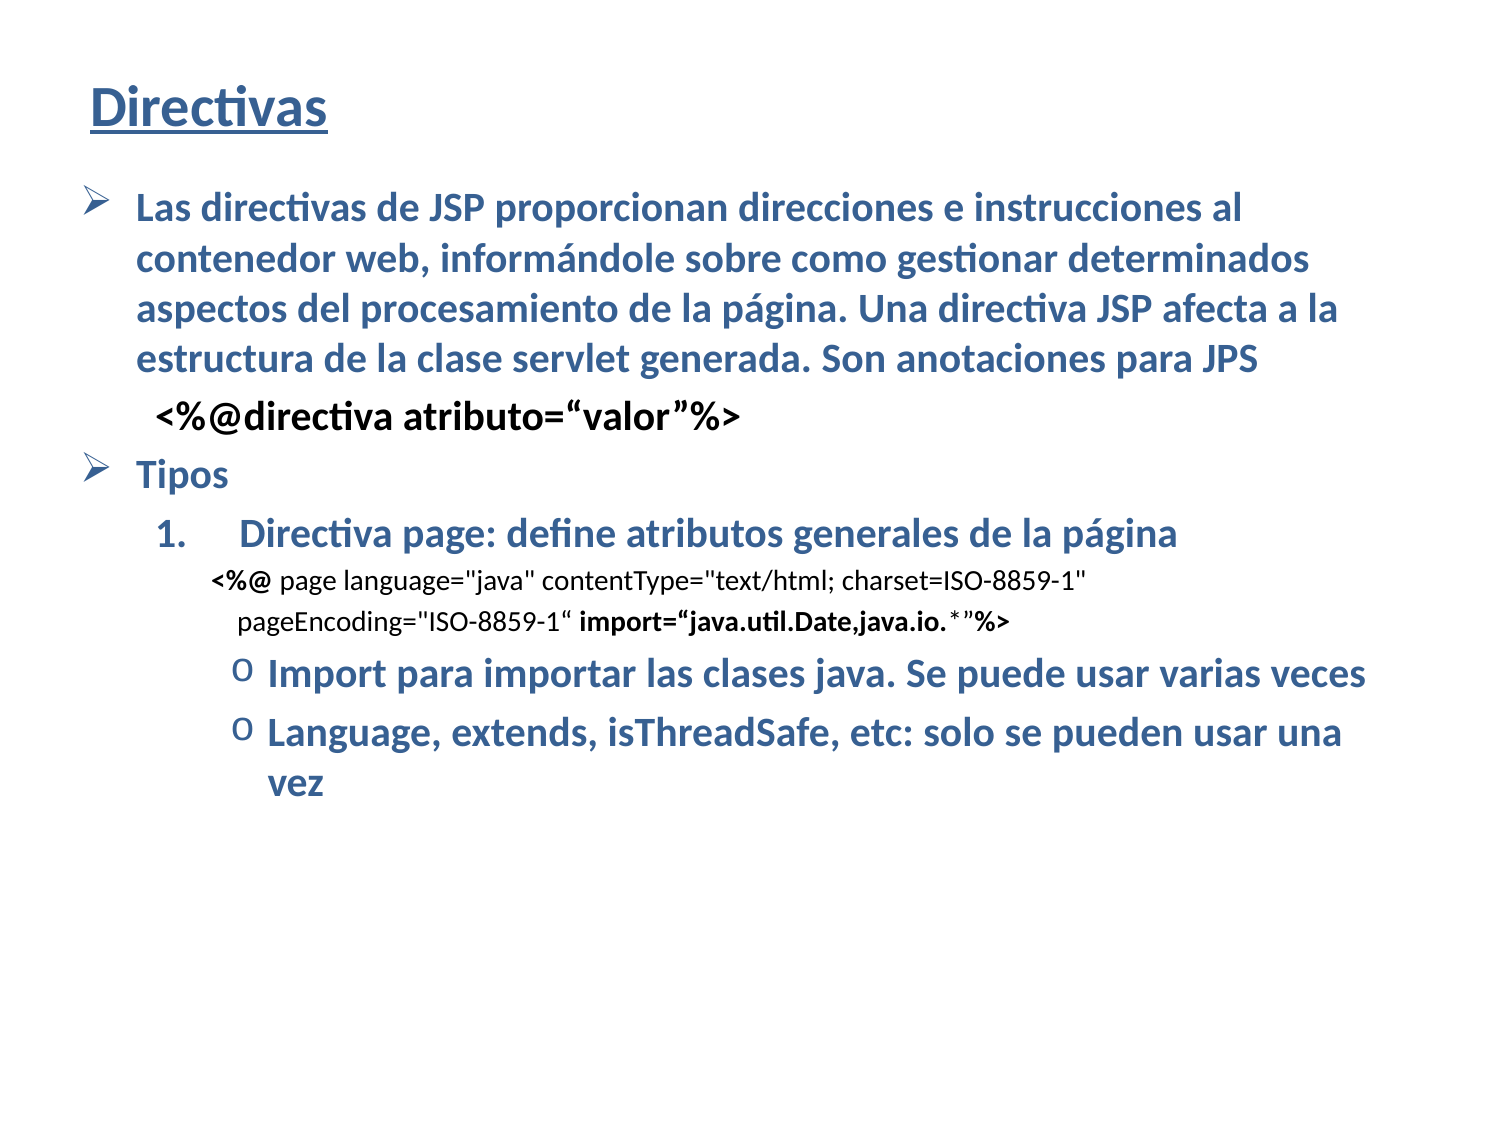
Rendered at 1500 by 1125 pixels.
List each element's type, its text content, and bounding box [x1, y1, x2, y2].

title Directivas [75, 45, 1376, 161]
list Las directivas de JSP proporcionan direcciones e instrucciones al contenedor web, informándole sobre como gestionar determinados aspectos del procesamiento de la página. Una directiva JSP afecta a la estructura de la clase servlet generada. Son anotaciones para JPS <%@directiva atributo=“valor”%> Tipos Directiva page: define atributos generales de la página <%@ page language="java" contentType="text/html; charset=ISO-8859-1" pageEncoding="ISO-8859-1“ import=“java.util.Date,java.io.*”%> Import para importar las clases java. Se puede usar varias veces Language, extends, isThreadSafe, etc: solo se pueden usar una vez [64, 172, 1415, 1080]
